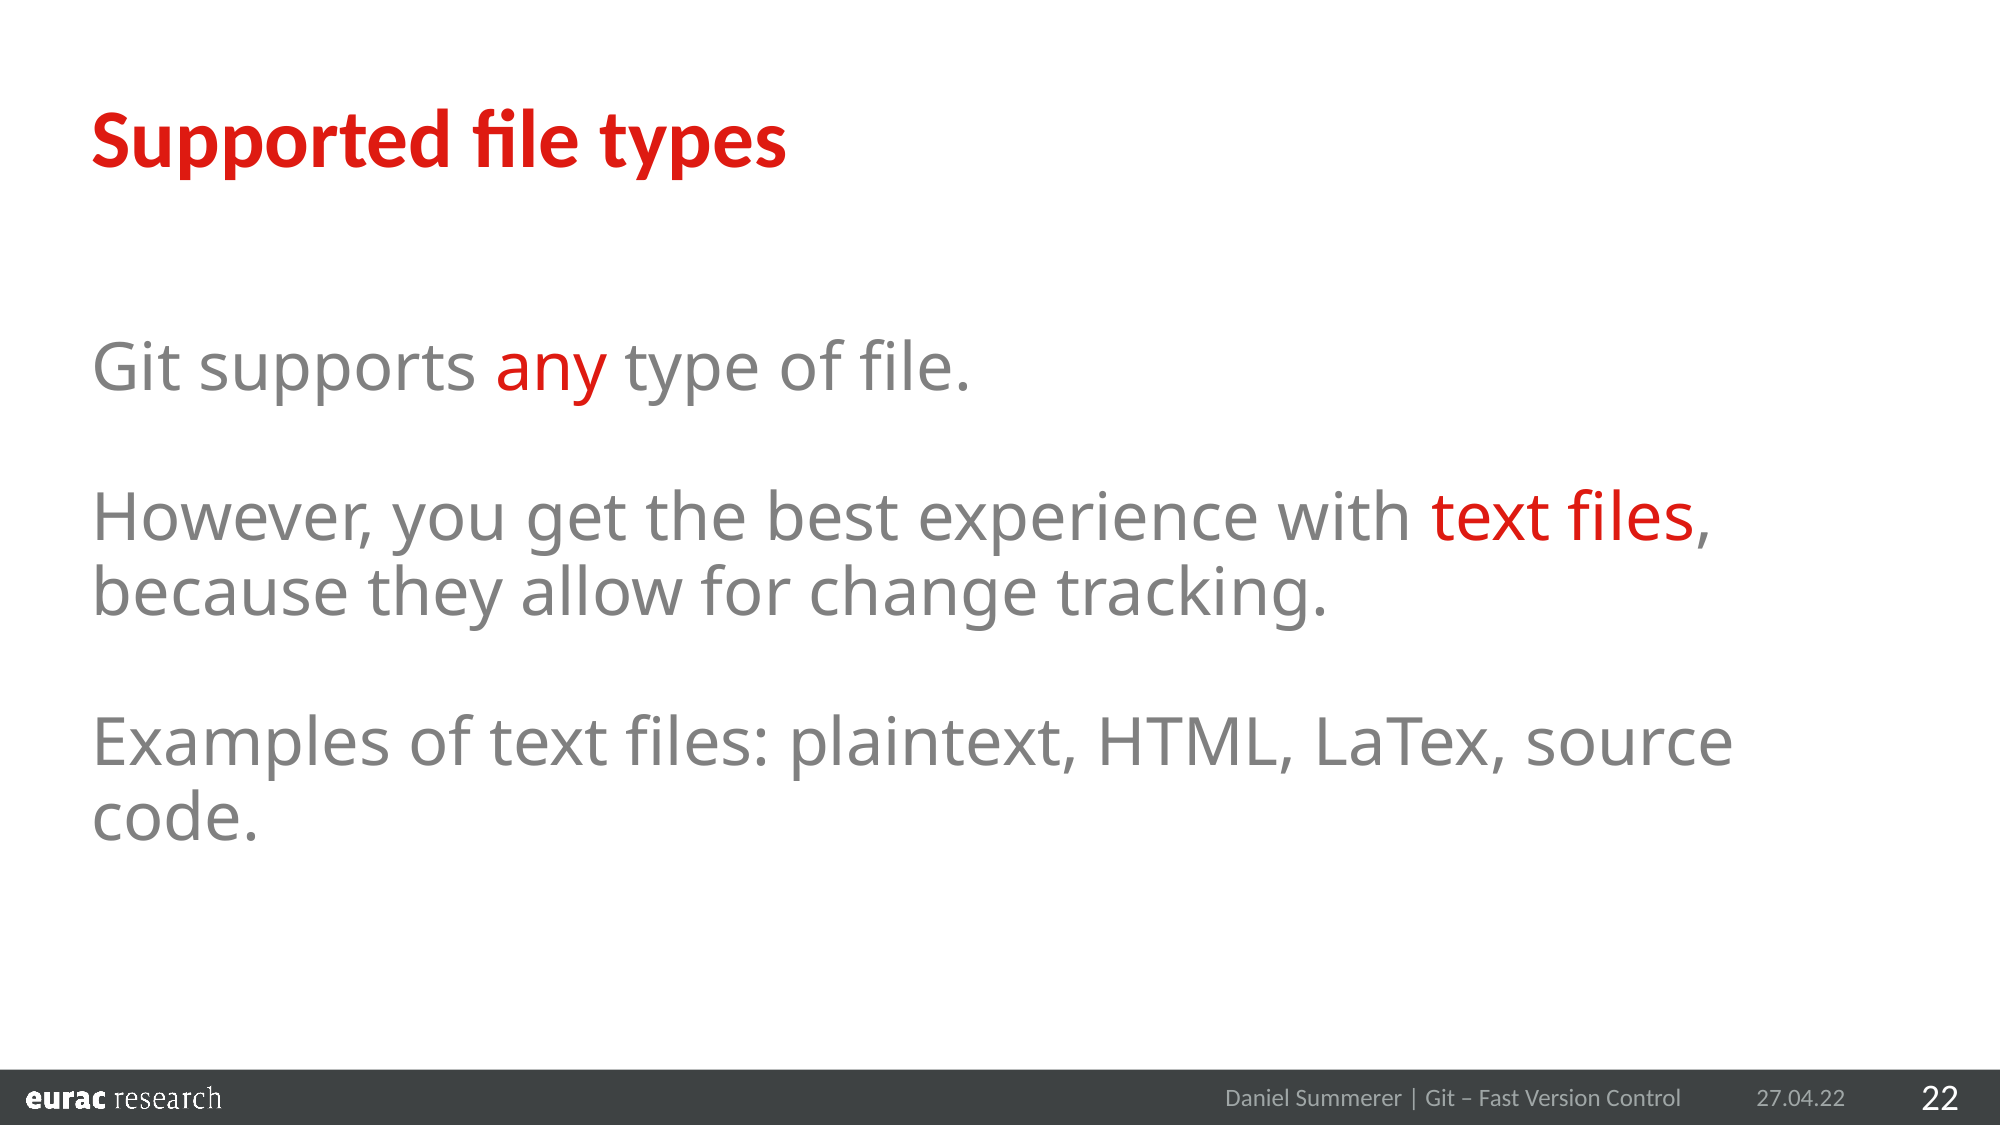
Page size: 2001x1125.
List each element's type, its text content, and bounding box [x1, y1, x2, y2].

list Git supports any type of file. However, you get the best experience with text files, because they allow for change tracking. Examples of text files: plaintext, HTML, LaTex, source code. [76, 189, 1923, 993]
picture [26, 1085, 222, 1109]
list Supported file types [76, 80, 1923, 181]
